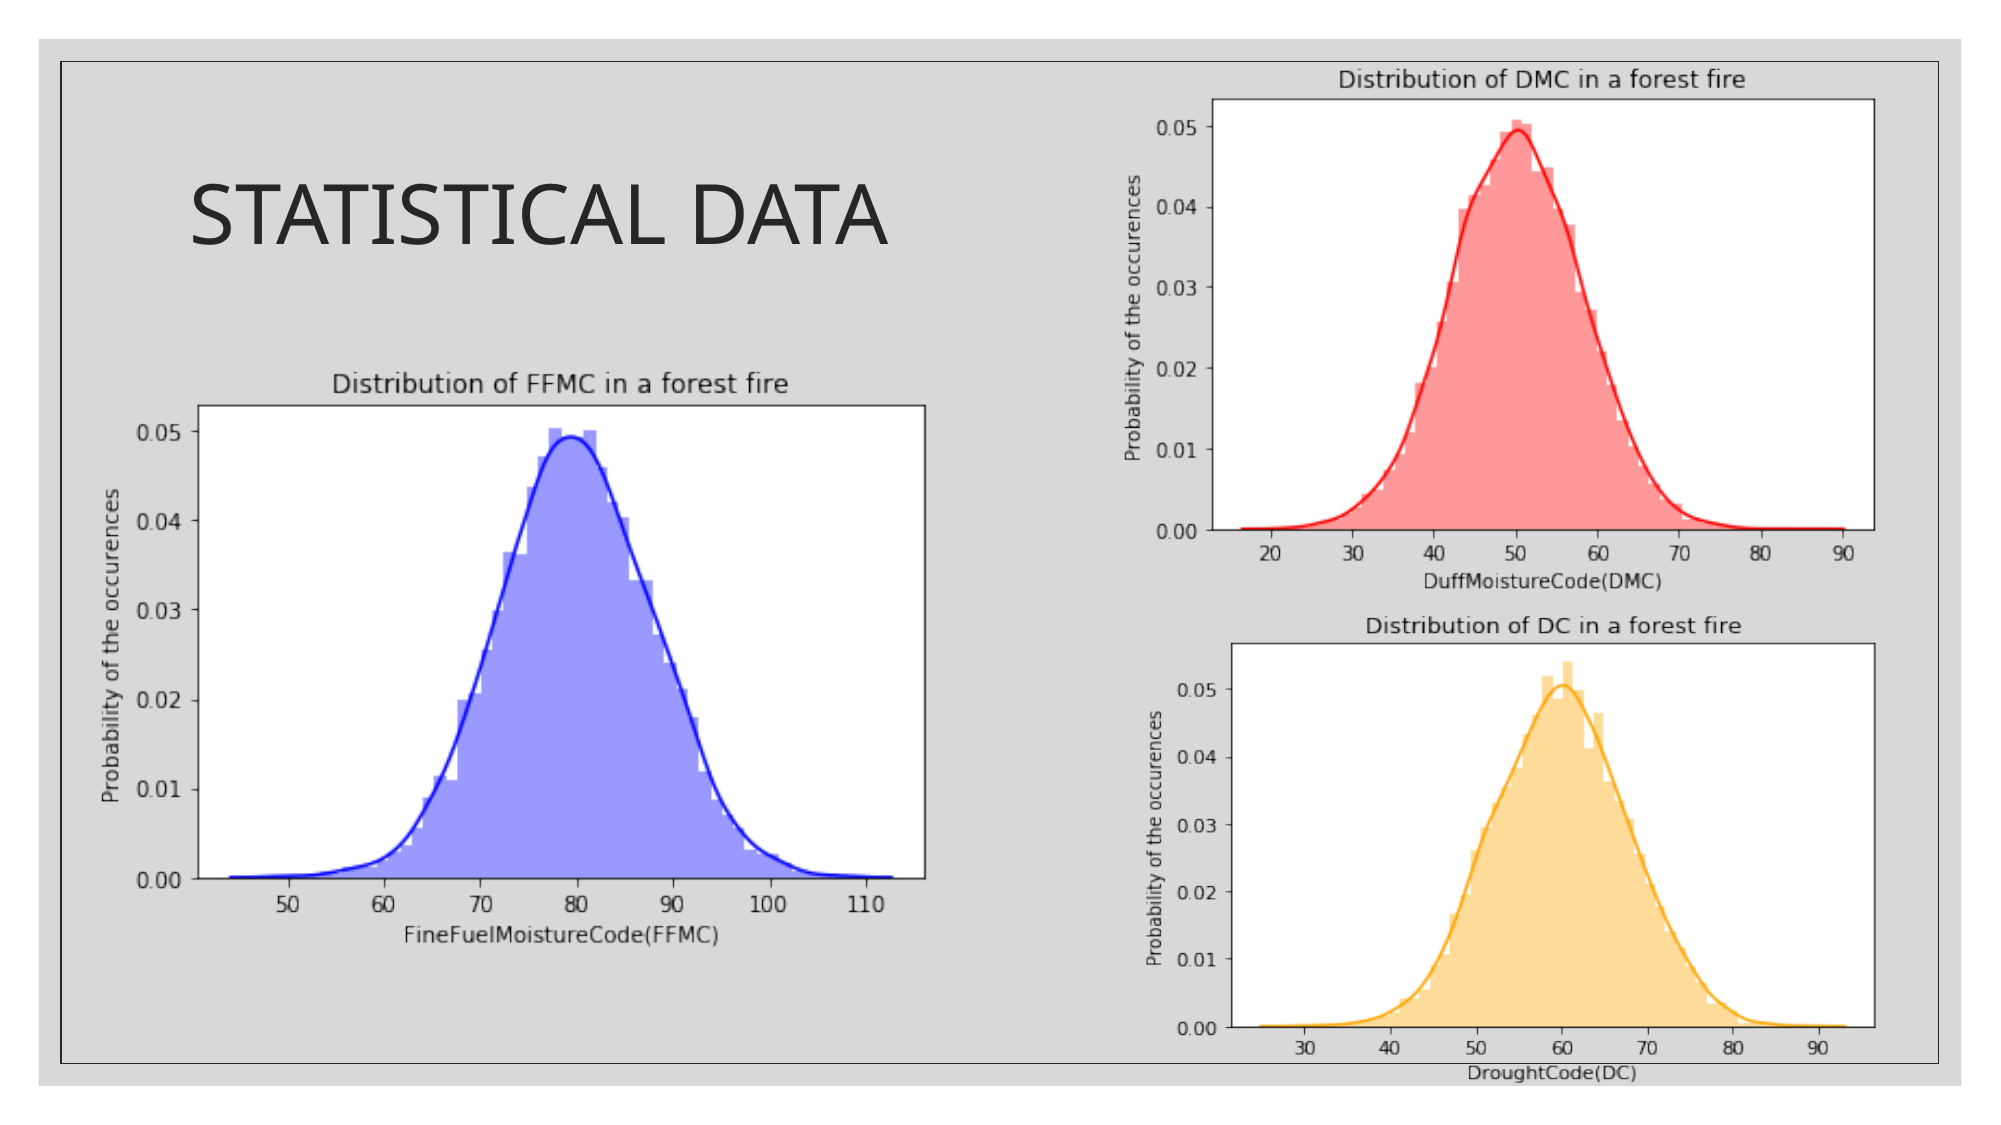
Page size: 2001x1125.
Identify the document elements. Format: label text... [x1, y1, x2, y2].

picture [1113, 55, 1888, 1095]
title STATISTICAL DATA [174, 105, 1107, 331]
picture [89, 357, 940, 961]
